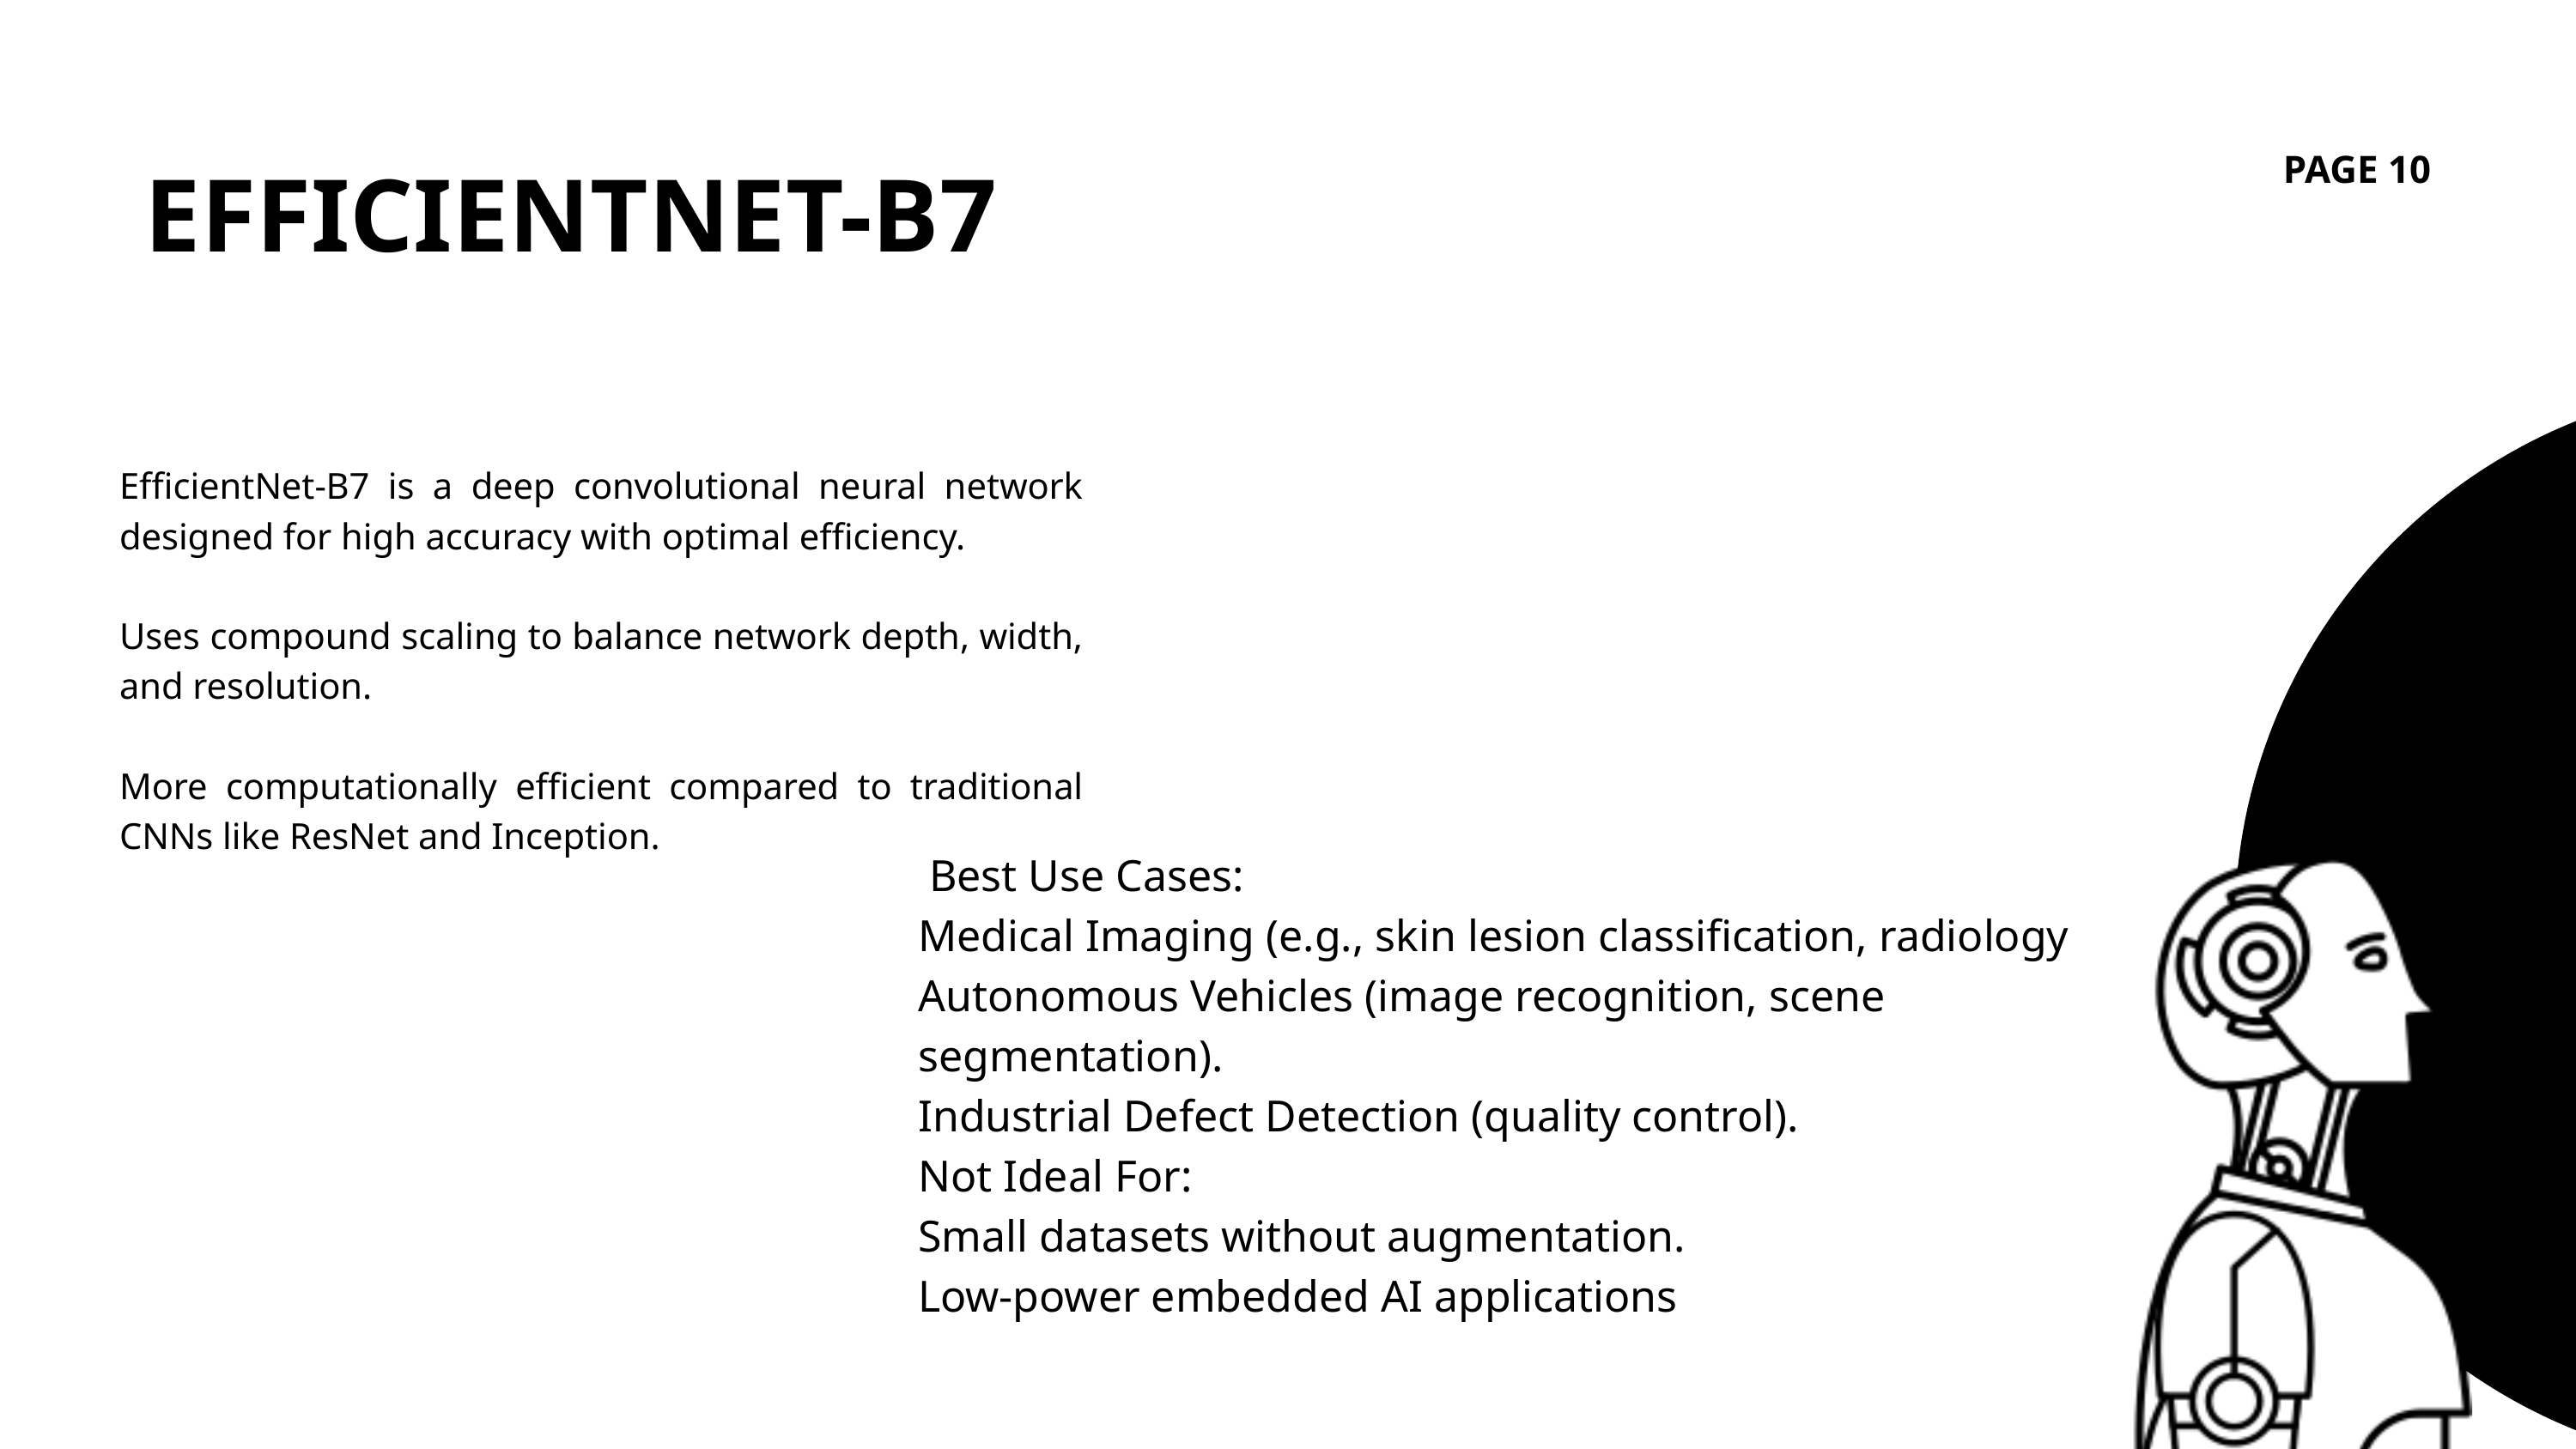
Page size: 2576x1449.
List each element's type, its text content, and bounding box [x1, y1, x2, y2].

text_box PAGE 10 [2234, 137, 2432, 191]
text_box Best Use Cases: Medical Imaging (e.g., skin lesion classification, radiology Autonomous Vehicles (image recognition, scene segmentation). Industrial Defect Detection (quality control). Not Ideal For: Small datasets without augmentation. Low-power embedded AI applications [918, 840, 2125, 1321]
text_box EFFICIENTNET-B7 [144, 131, 1058, 272]
text_box [2124, 846, 2230, 1449]
text_box EfficientNet-B7 is a deep convolutional neural network designed for high accuracy with optimal efficiency. Uses compound scaling to balance network depth, width, and resolution. More computationally efficient compared to traditional CNNs like ResNet and Inception. [119, 356, 1083, 857]
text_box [2234, 381, 2576, 1449]
